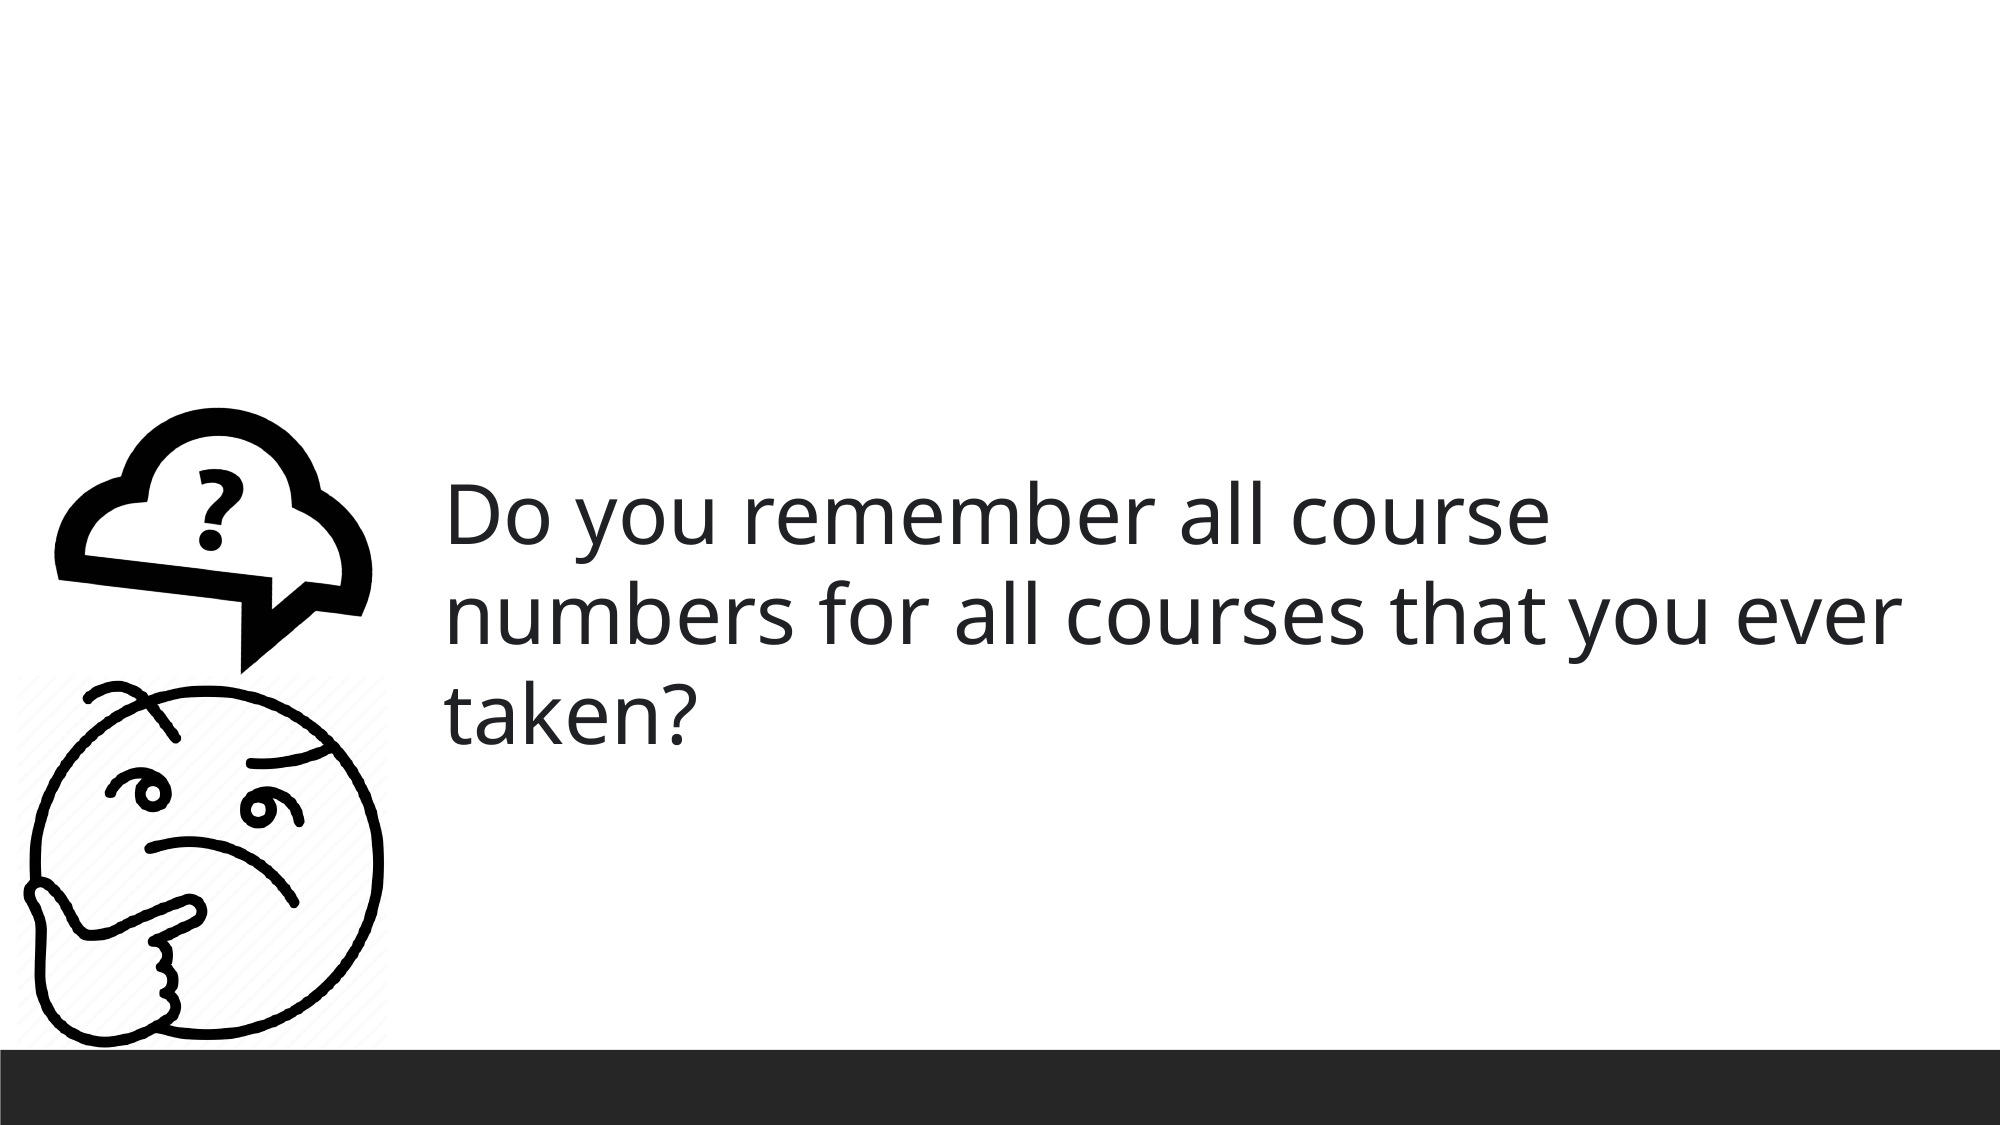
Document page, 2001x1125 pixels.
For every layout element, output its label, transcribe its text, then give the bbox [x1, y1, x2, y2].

text_box Do you remember all course numbers for all courses that you ever taken? [428, 453, 1925, 769]
picture [17, 375, 392, 1048]
